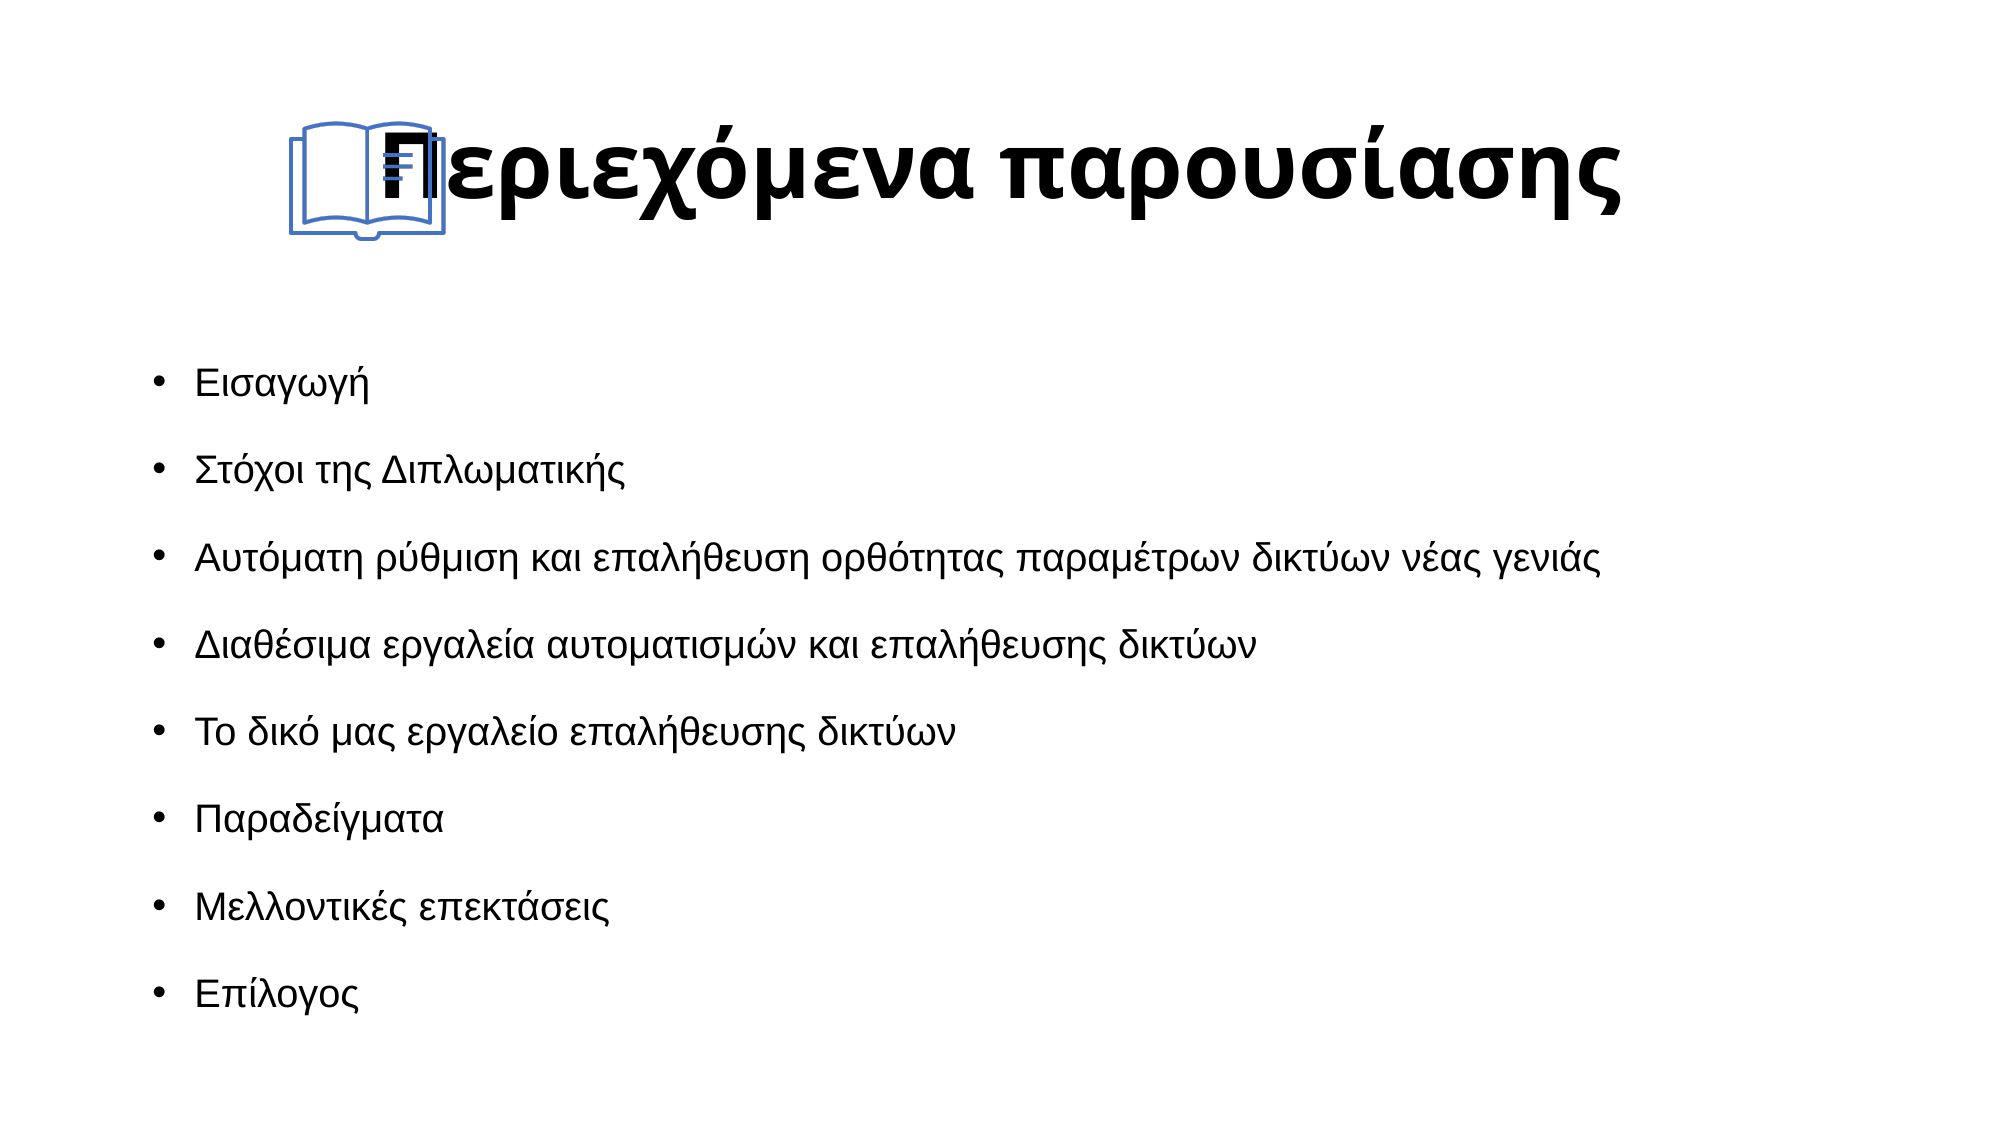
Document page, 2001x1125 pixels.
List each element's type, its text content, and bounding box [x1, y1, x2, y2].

title Περιεχόμενα παρουσίασης [137, 59, 1863, 278]
list Εισαγωγή Στόχοι της Διπλωματικής Αυτόματη ρύθμιση και επαλήθευση ορθότητας παραμέτρων δικτύων νέας γενιάς Διαθέσιμα εργαλεία αυτοματισμών και επαλήθευσης δικτύων Το δικό μας εργαλείο επαλήθευσης δικτύων Παραδείγματα Μελλοντικές επεκτάσεις Επίλογος [137, 320, 1863, 1035]
picture [273, 90, 461, 278]
